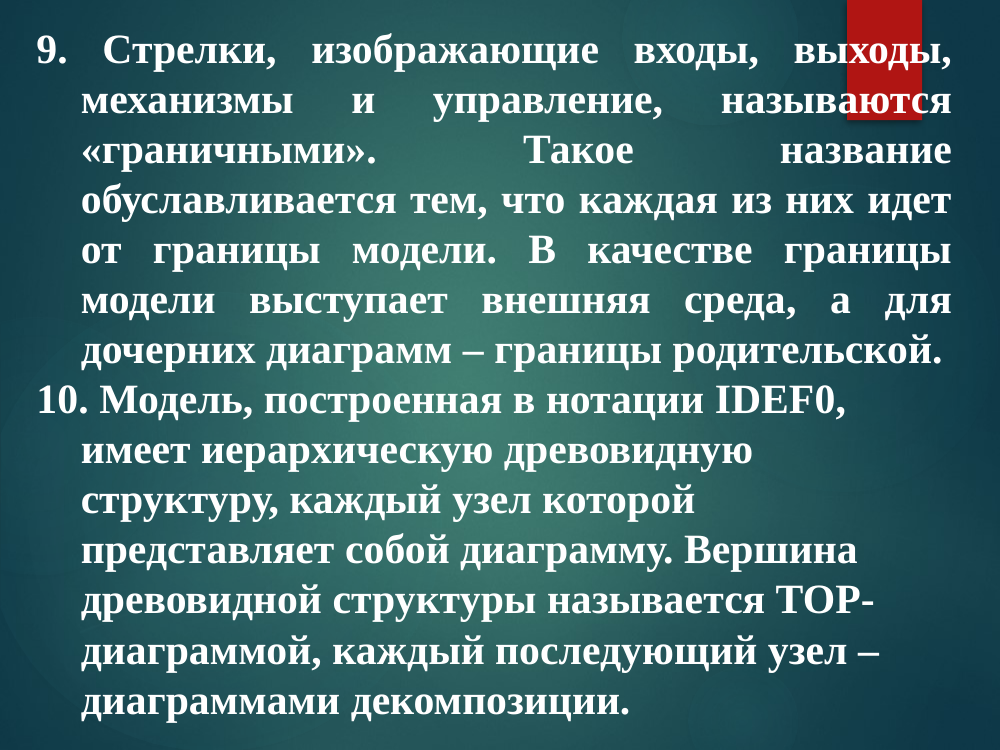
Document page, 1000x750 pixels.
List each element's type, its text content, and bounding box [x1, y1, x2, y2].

picture [0, 0, 1000, 750]
text_box 9. Стрелки, изображающие входы, выходы, механизмы и управление, называются «граничными». Такое название обуславливается тем, что каждая из них идет от границы модели. В качестве границы модели выступает внешняя среда, а для дочерних диаграмм – границы родительской. 10. Модель, построенная в нотации IDEF0, имеет иерархическую древовидную структуру, каждый узел которой представляет собой диаграмму. Вершина древовидной структуры называется ТОР-диаграммой, каждый последующий узел – диаграммами декомпозиции. [21, 14, 967, 730]
